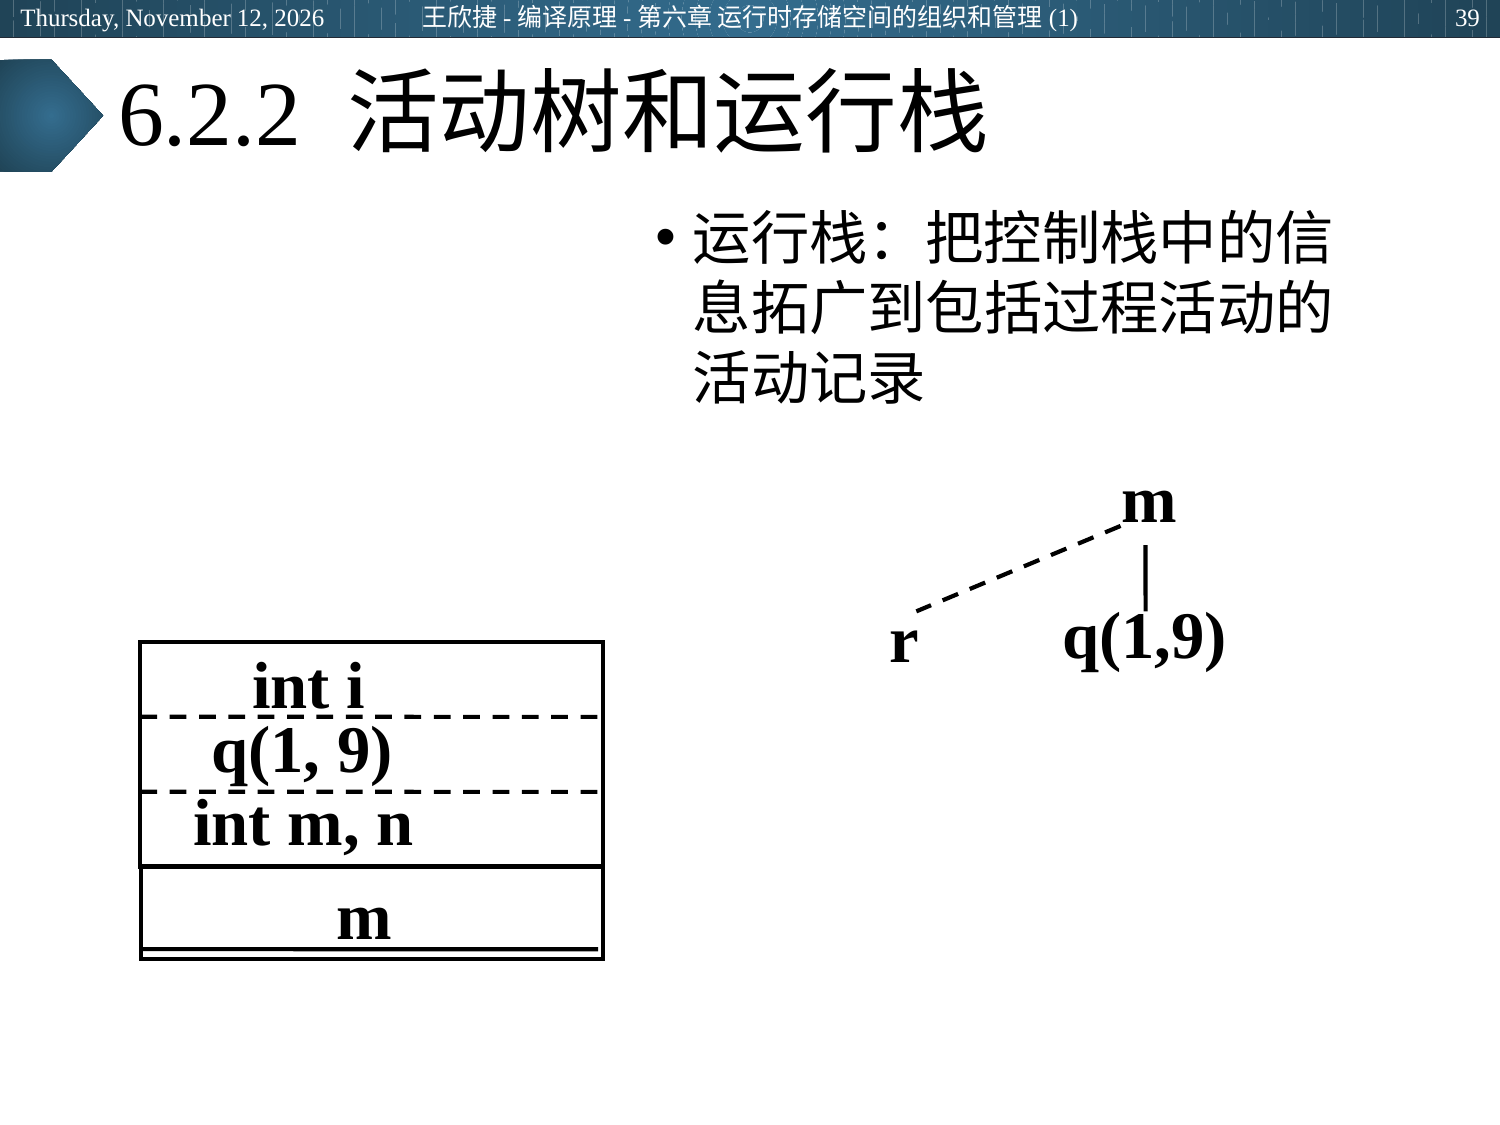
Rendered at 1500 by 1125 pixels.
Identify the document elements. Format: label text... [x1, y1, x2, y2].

slide_number 39 [1157, 1, 1495, 32]
list 运行栈：把控制栈中的信息拓广到包括过程活动的活动记录 [640, 193, 1397, 869]
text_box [874, 448, 1259, 701]
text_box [139, 634, 603, 976]
footer 王欣捷-编译原理-第六章 运行时存储空间的组织和管理(1) [387, 1, 1113, 32]
title 6.2.2 活动树和运行栈 [103, 37, 1397, 194]
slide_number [5, 1, 344, 32]
